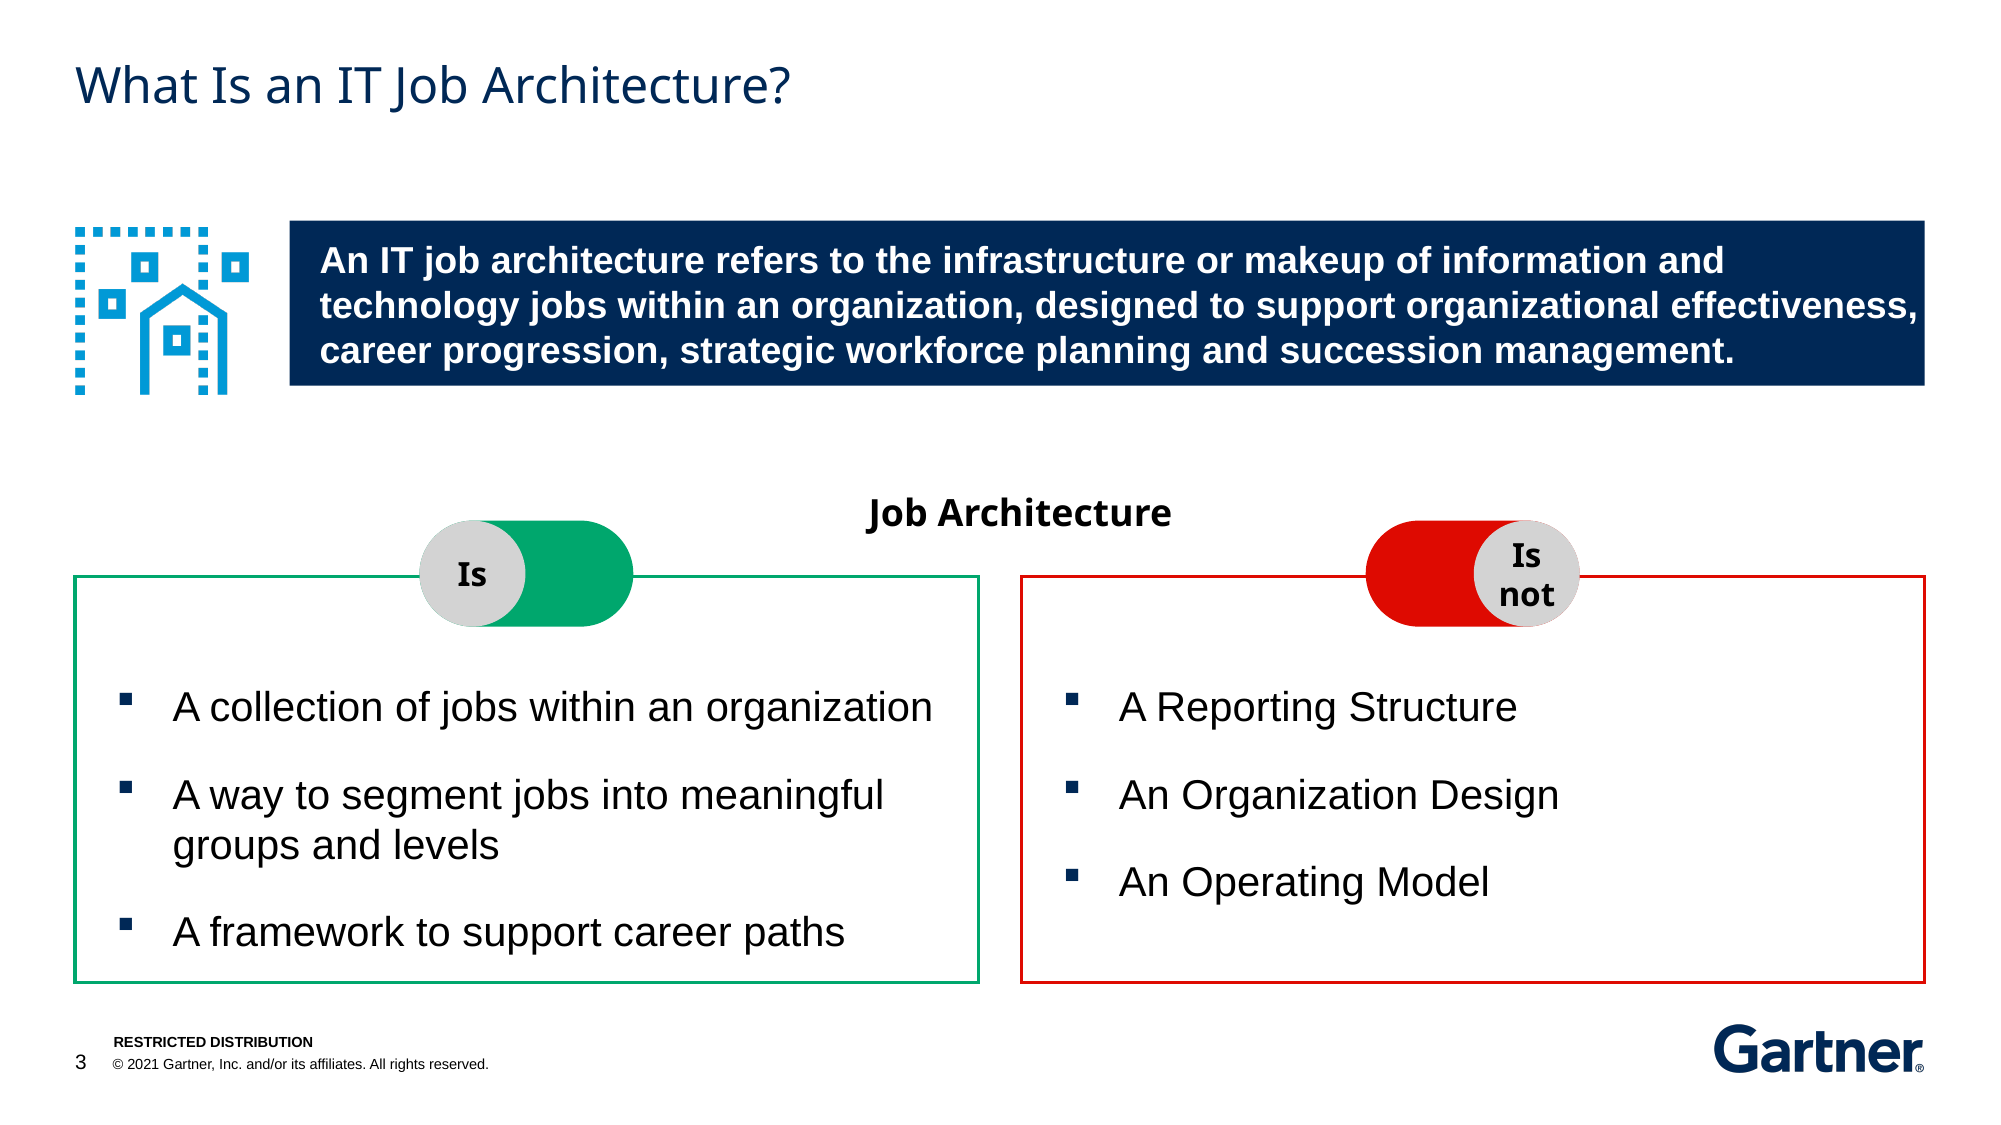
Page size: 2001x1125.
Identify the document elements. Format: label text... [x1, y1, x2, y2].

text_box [419, 520, 1580, 627]
title What Is an IT Job Architecture? [75, 60, 1925, 133]
picture [1714, 1024, 1924, 1073]
picture [232, 262, 239, 272]
text_box Job Architecture [853, 481, 1198, 520]
text_box A Reporting Structure An Organization Design An Operating Model [1062, 680, 1884, 913]
text_box [74, 575, 979, 983]
text_box A collection of jobs within an organization A way to segment jobs into meaningful groups and levels A framework to support career paths [116, 680, 937, 950]
text_box An IT job architecture refers to the infrastructure or makeup of information and technology jobs within an organization, designed to support organizational effectiveness, career progression, strategic workforce planning and succession management. [289, 220, 1925, 386]
picture [74, 227, 249, 395]
text_box [1020, 575, 1925, 983]
picture [150, 296, 217, 395]
